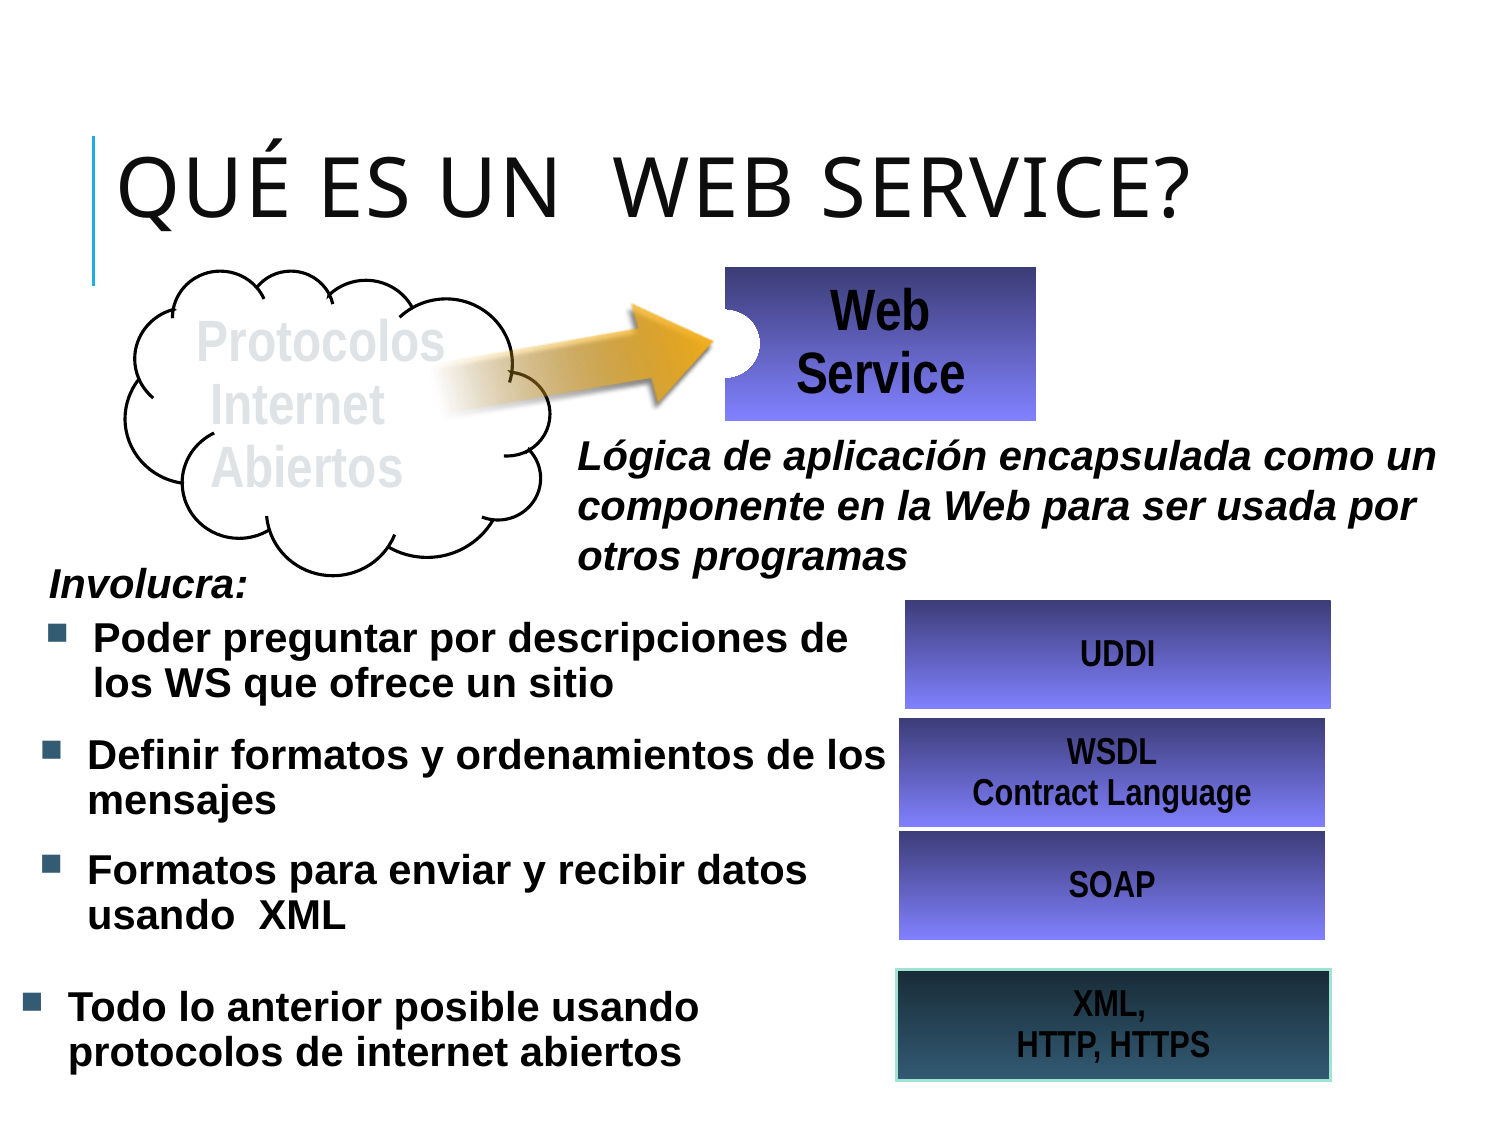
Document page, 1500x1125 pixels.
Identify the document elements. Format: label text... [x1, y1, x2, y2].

text_box Lógica de aplicación encapsulada como un componente en la Web para ser usada por otros programas [562, 421, 1500, 586]
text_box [24, 839, 1326, 947]
picture [422, 292, 727, 445]
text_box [24, 718, 1326, 832]
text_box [30, 549, 1332, 715]
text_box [124, 270, 551, 576]
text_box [5, 968, 1331, 1084]
title Qué es un Web Service? [100, 136, 1500, 251]
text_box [724, 266, 1037, 421]
